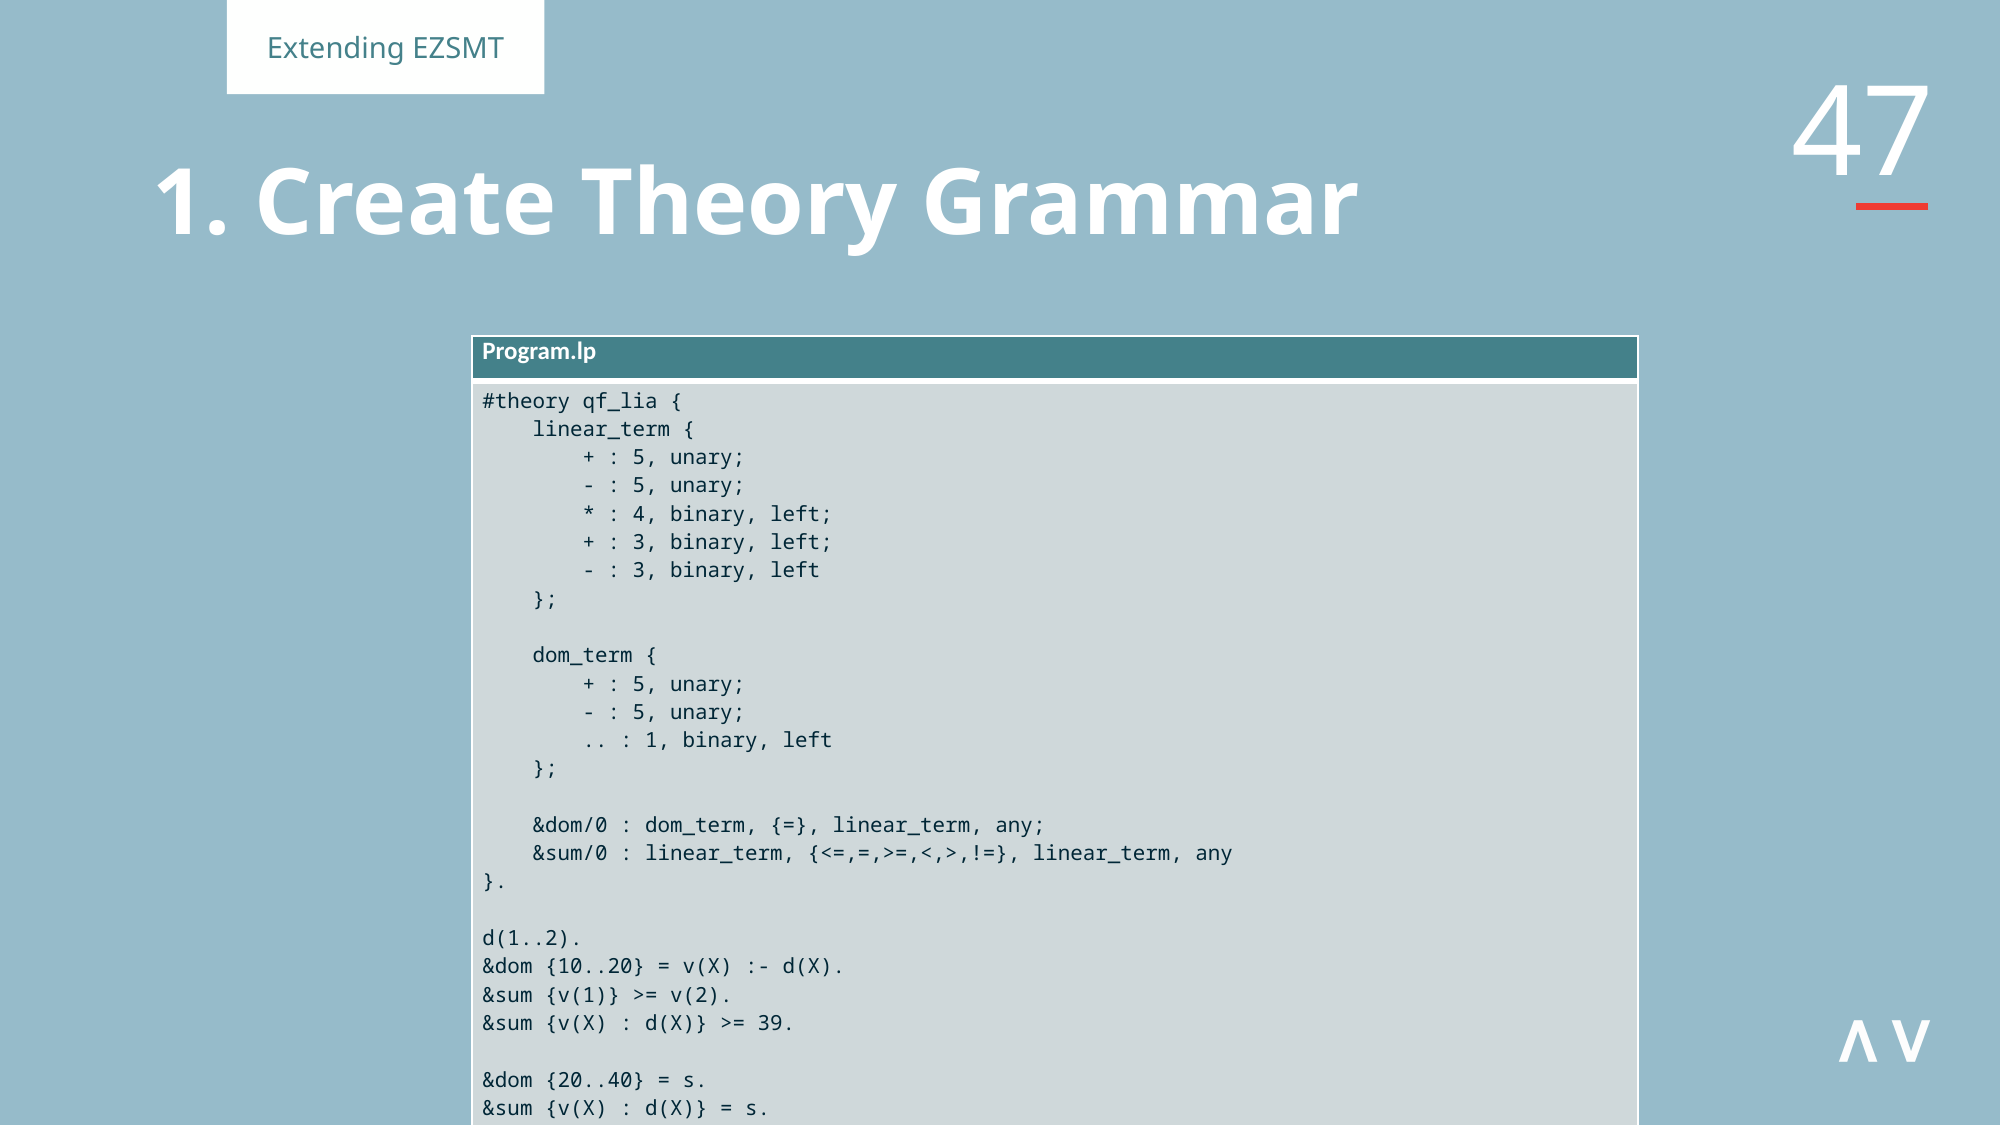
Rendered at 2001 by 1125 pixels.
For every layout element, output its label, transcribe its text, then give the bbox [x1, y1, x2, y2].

table_header Program.lp [473, 337, 1637, 378]
list Extending EZSMT [244, 16, 528, 81]
title 1. Create Theory Grammar [137, 106, 1428, 304]
table_cell #theory qf_lia { linear_term { + : 5, unary; - : 5, unary; * : 4, binary, left; + : 3, binary, left; - : 3, binary, left }; dom_term { + : 5, unary; - : 5, unary; .. : 1, binary, left }; &dom/0 : dom_term, {=}, linear_term, any; &sum/0 : linear_term, {<=,=,>=,<,>,!=}, linear_term, any }. d(1..2). &dom {10..20} = v(X) :- d(X). &sum {v(1)} >= v(2). &sum {v(X) : d(X)} >= 39. &dom {20..40} = s. &sum {v(X) : d(X)} = s. [473, 384, 1637, 1125]
picture [1835, 1013, 1934, 1069]
